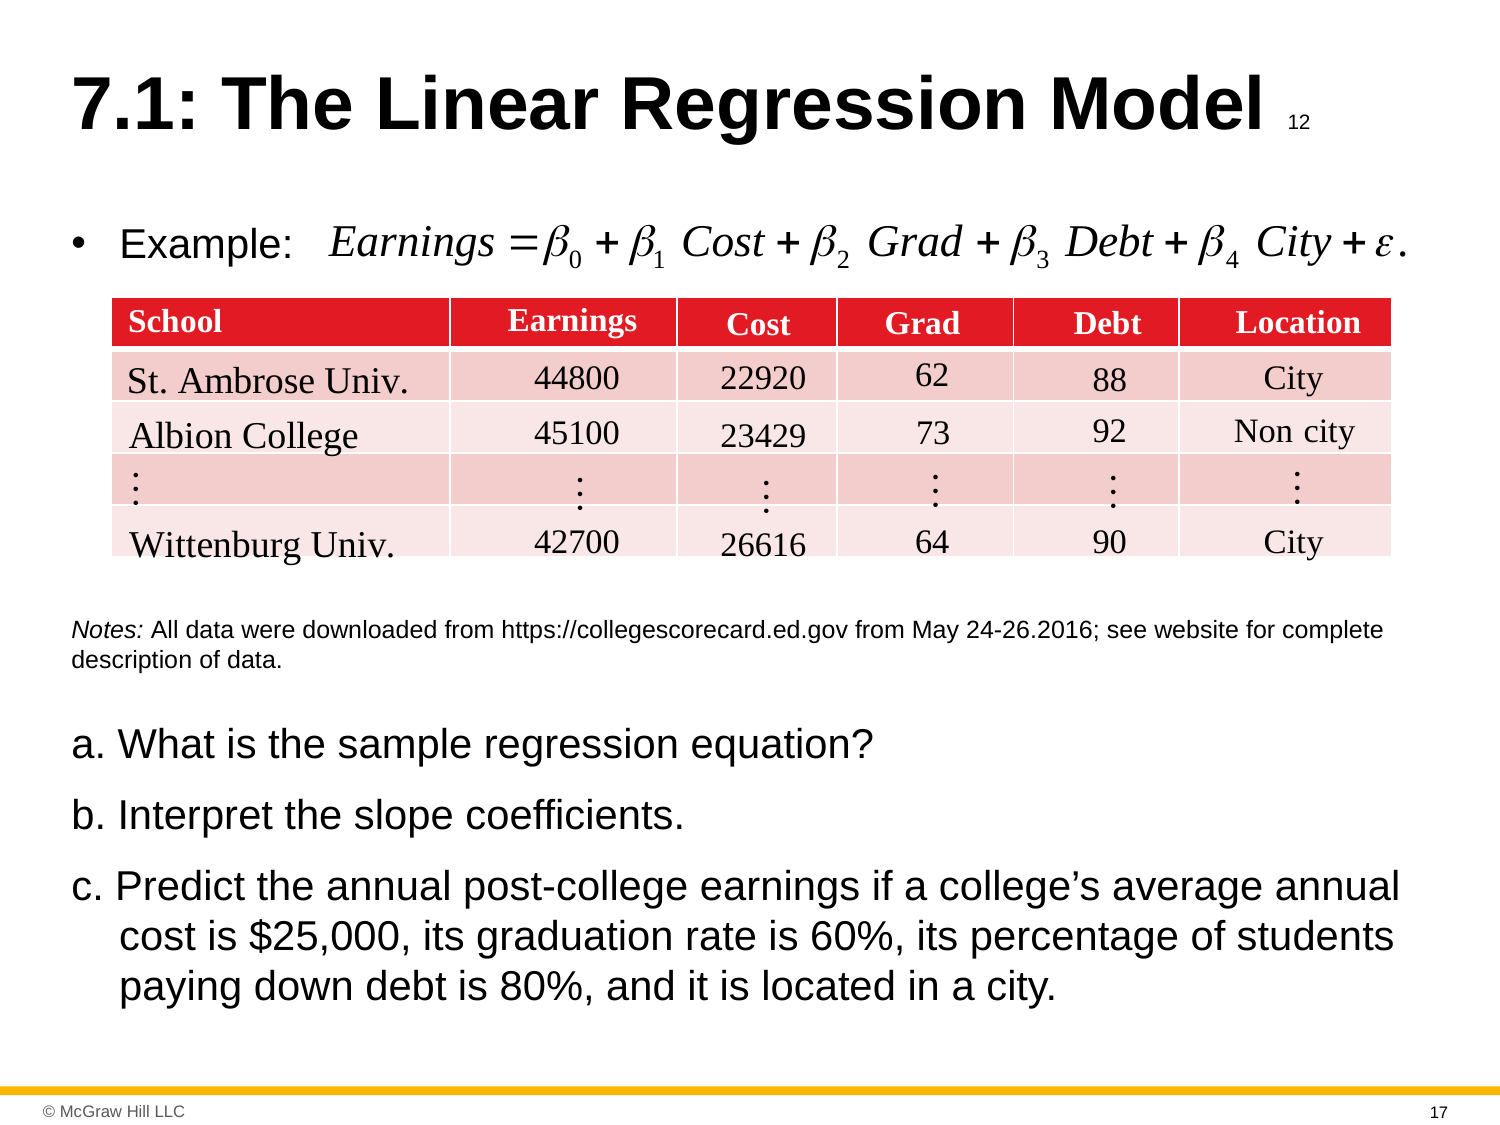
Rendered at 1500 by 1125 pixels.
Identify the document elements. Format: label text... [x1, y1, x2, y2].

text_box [531, 417, 623, 450]
table_cell [112, 402, 449, 452]
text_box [1261, 359, 1328, 402]
table_cell [678, 352, 836, 400]
table_header [451, 298, 676, 346]
table_cell [838, 402, 1013, 452]
table_cell [451, 454, 676, 504]
table_cell [838, 352, 1013, 400]
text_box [925, 465, 940, 508]
table_cell [838, 506, 1013, 556]
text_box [912, 359, 953, 392]
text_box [1286, 462, 1302, 505]
list Example: [56, 209, 312, 272]
table_cell [1180, 352, 1391, 400]
table_cell [678, 506, 836, 556]
table_cell [1014, 352, 1178, 400]
table_cell [1180, 506, 1391, 556]
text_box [125, 361, 410, 400]
table_header [1180, 298, 1391, 346]
list a. What is the sample regression equation? b. Interpret the slope coefficients. c. Predict the annual post-college earnings if a college’s average annual cost is $25,000, its graduation rate is 60%, its percentage of students paying down debt is 80%, and it is located in a city. [56, 709, 1444, 1016]
table_cell [112, 506, 449, 556]
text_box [125, 463, 140, 506]
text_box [913, 417, 952, 450]
title 7.1: The Linear Regression Model 12 [56, 31, 1444, 180]
table_cell [1180, 402, 1391, 452]
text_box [531, 361, 623, 395]
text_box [125, 524, 397, 571]
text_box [1232, 306, 1366, 340]
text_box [717, 361, 809, 395]
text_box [1229, 413, 1359, 455]
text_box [717, 528, 809, 562]
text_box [755, 471, 771, 514]
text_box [1069, 307, 1148, 341]
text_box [504, 304, 642, 344]
slide_number 17 [1415, 1094, 1474, 1122]
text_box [1102, 466, 1118, 509]
table_header [838, 298, 1013, 346]
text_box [717, 419, 809, 453]
list Notes: All data were downloaded from https://collegescorecard.ed.gov from May 24-26.2016; see website for complete description of data. [56, 605, 1444, 680]
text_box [1090, 525, 1131, 559]
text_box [912, 525, 953, 559]
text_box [125, 305, 228, 339]
table_cell [112, 454, 449, 504]
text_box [1091, 363, 1130, 397]
table_cell [1180, 454, 1391, 504]
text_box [723, 308, 797, 342]
table_cell [1014, 402, 1178, 452]
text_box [881, 307, 966, 341]
table_header [112, 298, 449, 346]
table_header [678, 298, 836, 346]
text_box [125, 415, 363, 462]
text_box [1261, 524, 1328, 566]
table_cell [451, 352, 676, 400]
table_cell [1014, 454, 1178, 504]
table_cell [678, 402, 836, 452]
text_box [569, 468, 585, 511]
table_cell [451, 402, 676, 452]
table_cell [838, 454, 1013, 504]
table_cell [678, 454, 836, 504]
table_cell [112, 352, 449, 400]
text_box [323, 215, 1411, 275]
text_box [531, 525, 623, 559]
table_header [1014, 298, 1178, 346]
table_cell [1014, 506, 1178, 556]
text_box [1090, 414, 1131, 448]
table_cell [451, 506, 676, 556]
